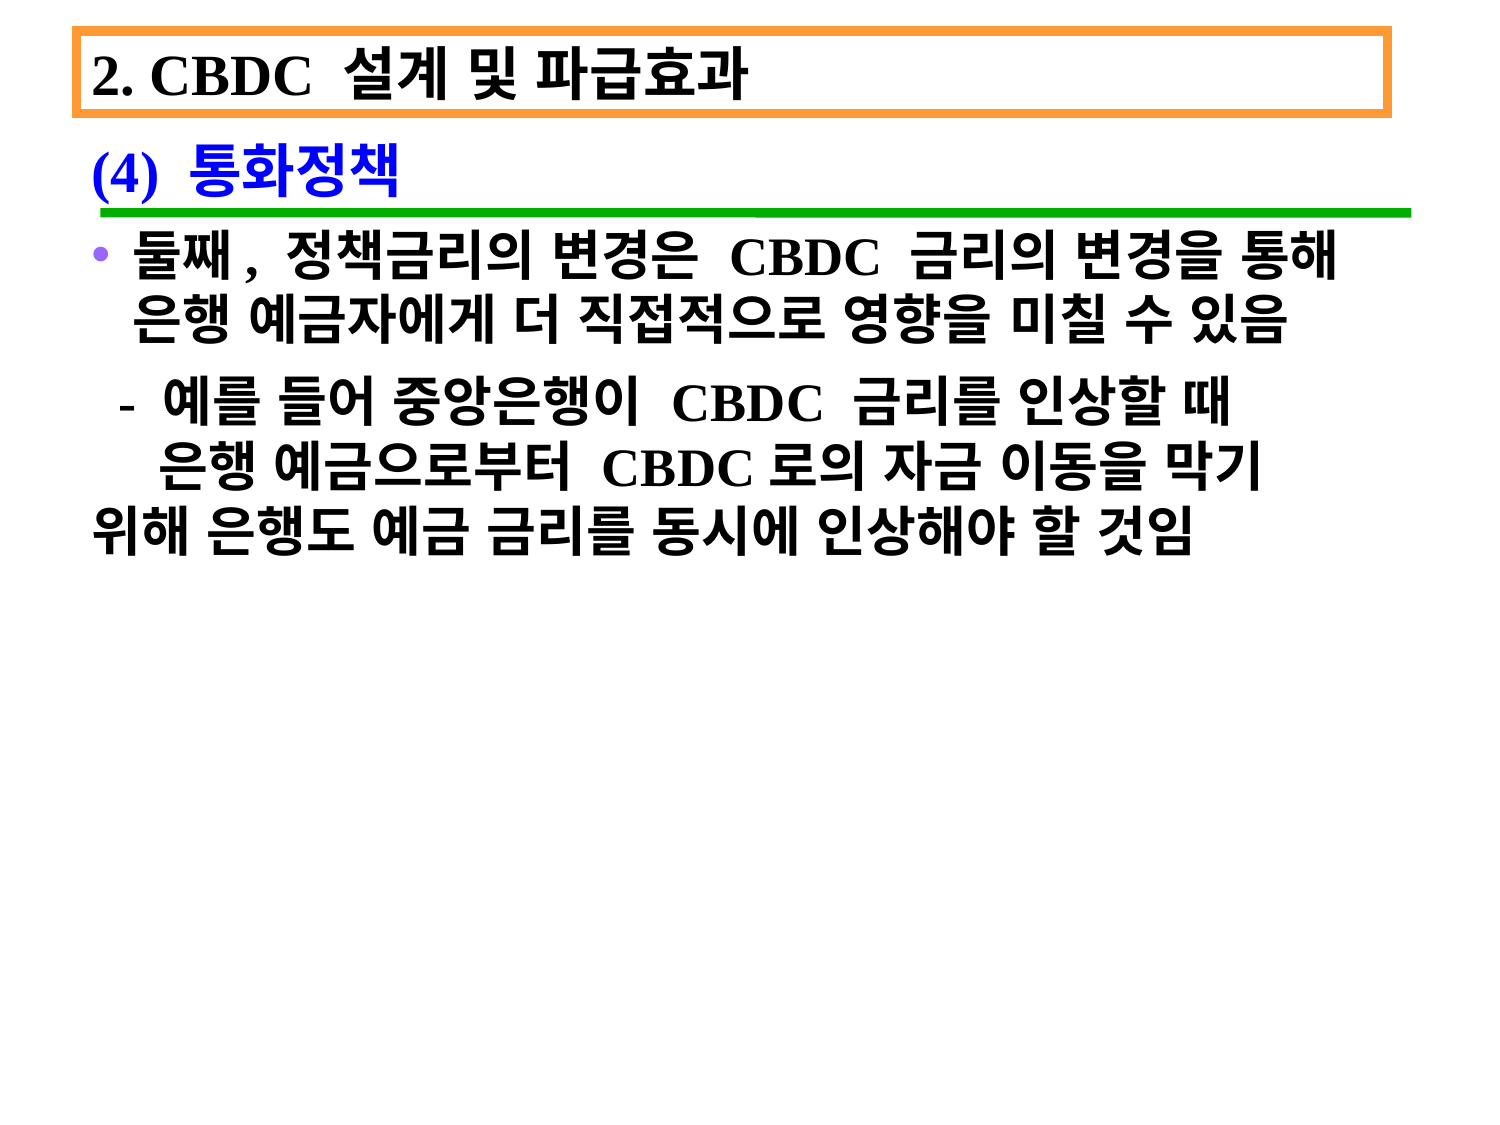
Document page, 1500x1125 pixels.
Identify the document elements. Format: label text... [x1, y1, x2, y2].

text_box (4) 통화정책 둘째, 정책금리의 변경은 CBDC 금리의 변경을 통해 은행 예금자에게 더 직접적으로 영향을 미칠 수 있음 - 예를 들어 중앙은행이 CBDC 금리를 인상할 때 은행 예금으로부터 CBDC로의 자금 이동을 막기 위해 은행도 예금 금리를 동시에 인상해야 할 것임 [76, 127, 1424, 570]
text_box 2. CBDC 설계 및 파급효과 [76, 30, 1388, 114]
